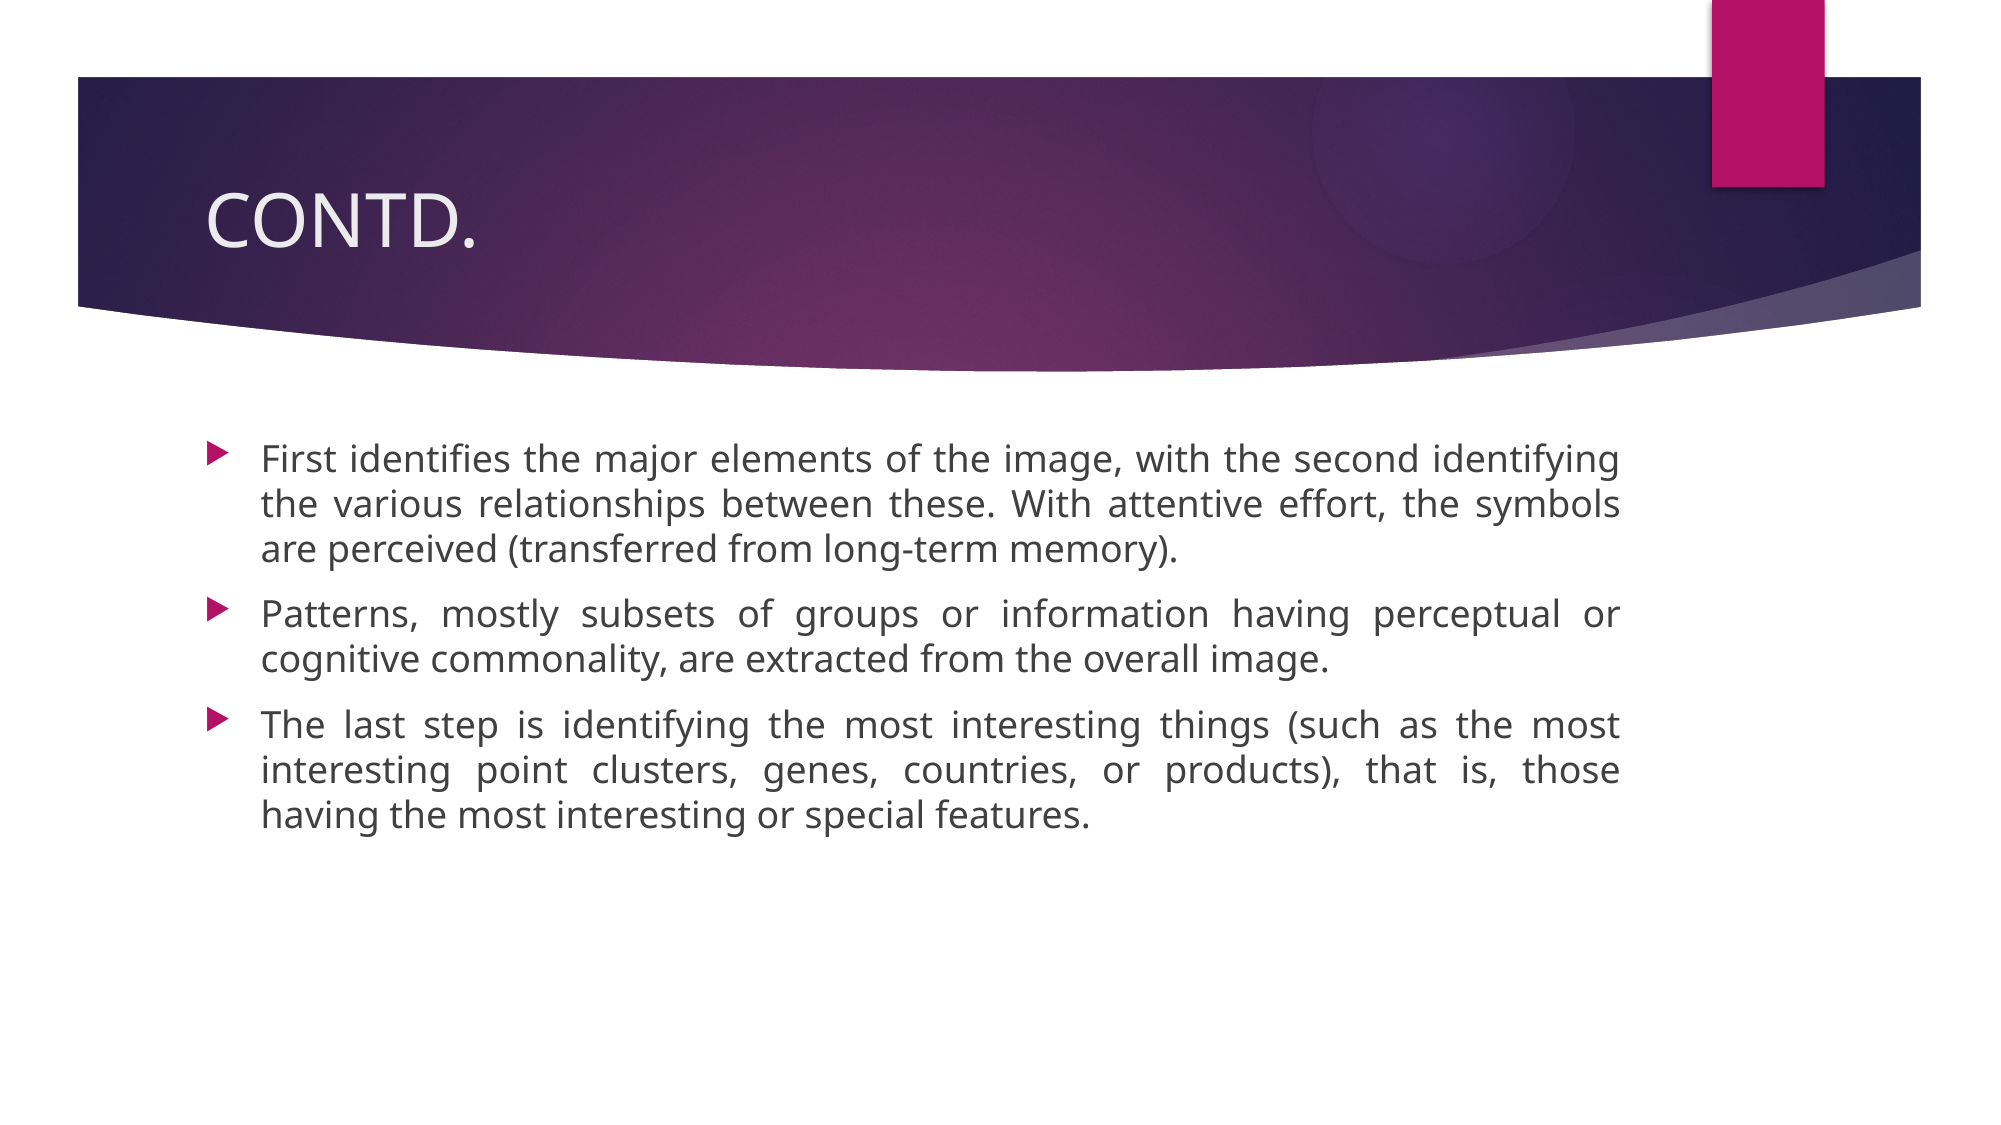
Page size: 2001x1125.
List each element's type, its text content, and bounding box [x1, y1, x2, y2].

list First identifies the major elements of the image, with the second identifying the various relationships between these. With attentive effort, the symbols are perceived (transferred from long-term memory). Patterns, mostly subsets of groups or information having perceptual or cognitive commonality, are extracted from the overall image. The last step is identifying the most interesting things (such as the most interesting point clusters, genes, countries, or products), that is, those having the most interesting or special features. [189, 427, 1638, 988]
title CONTD. [189, 159, 1627, 276]
